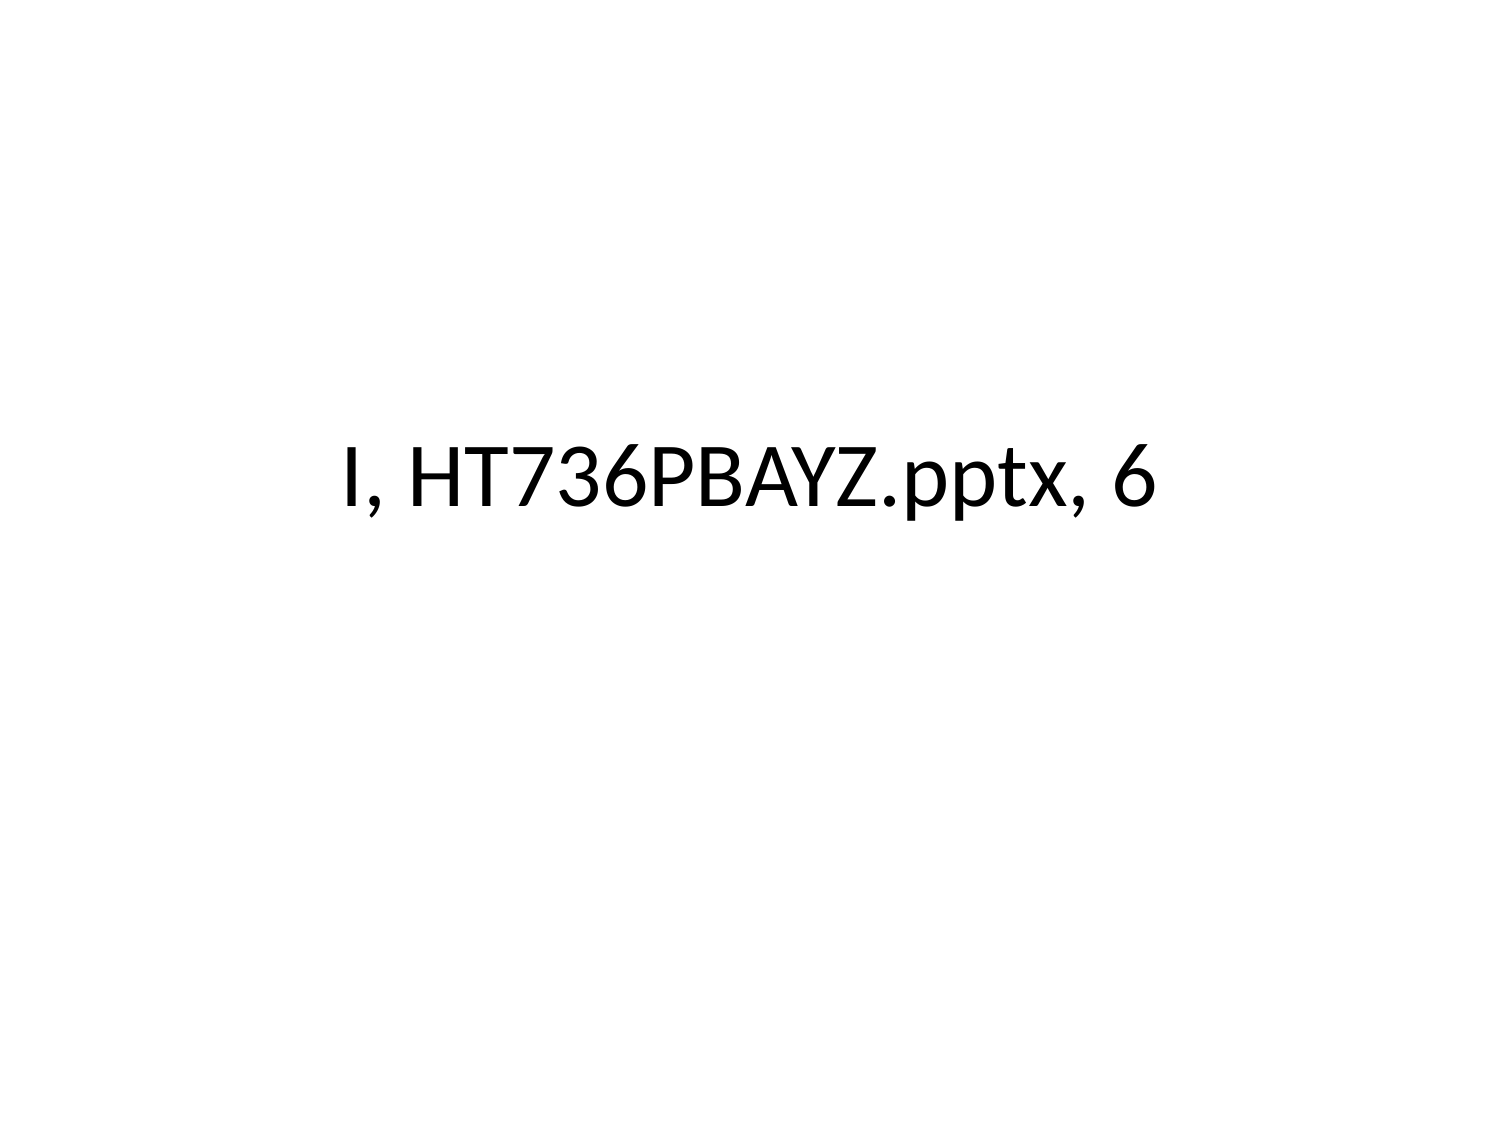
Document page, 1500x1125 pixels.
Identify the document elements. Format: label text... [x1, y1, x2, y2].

title I, HT736PBAYZ.pptx, 6 [112, 349, 1388, 591]
